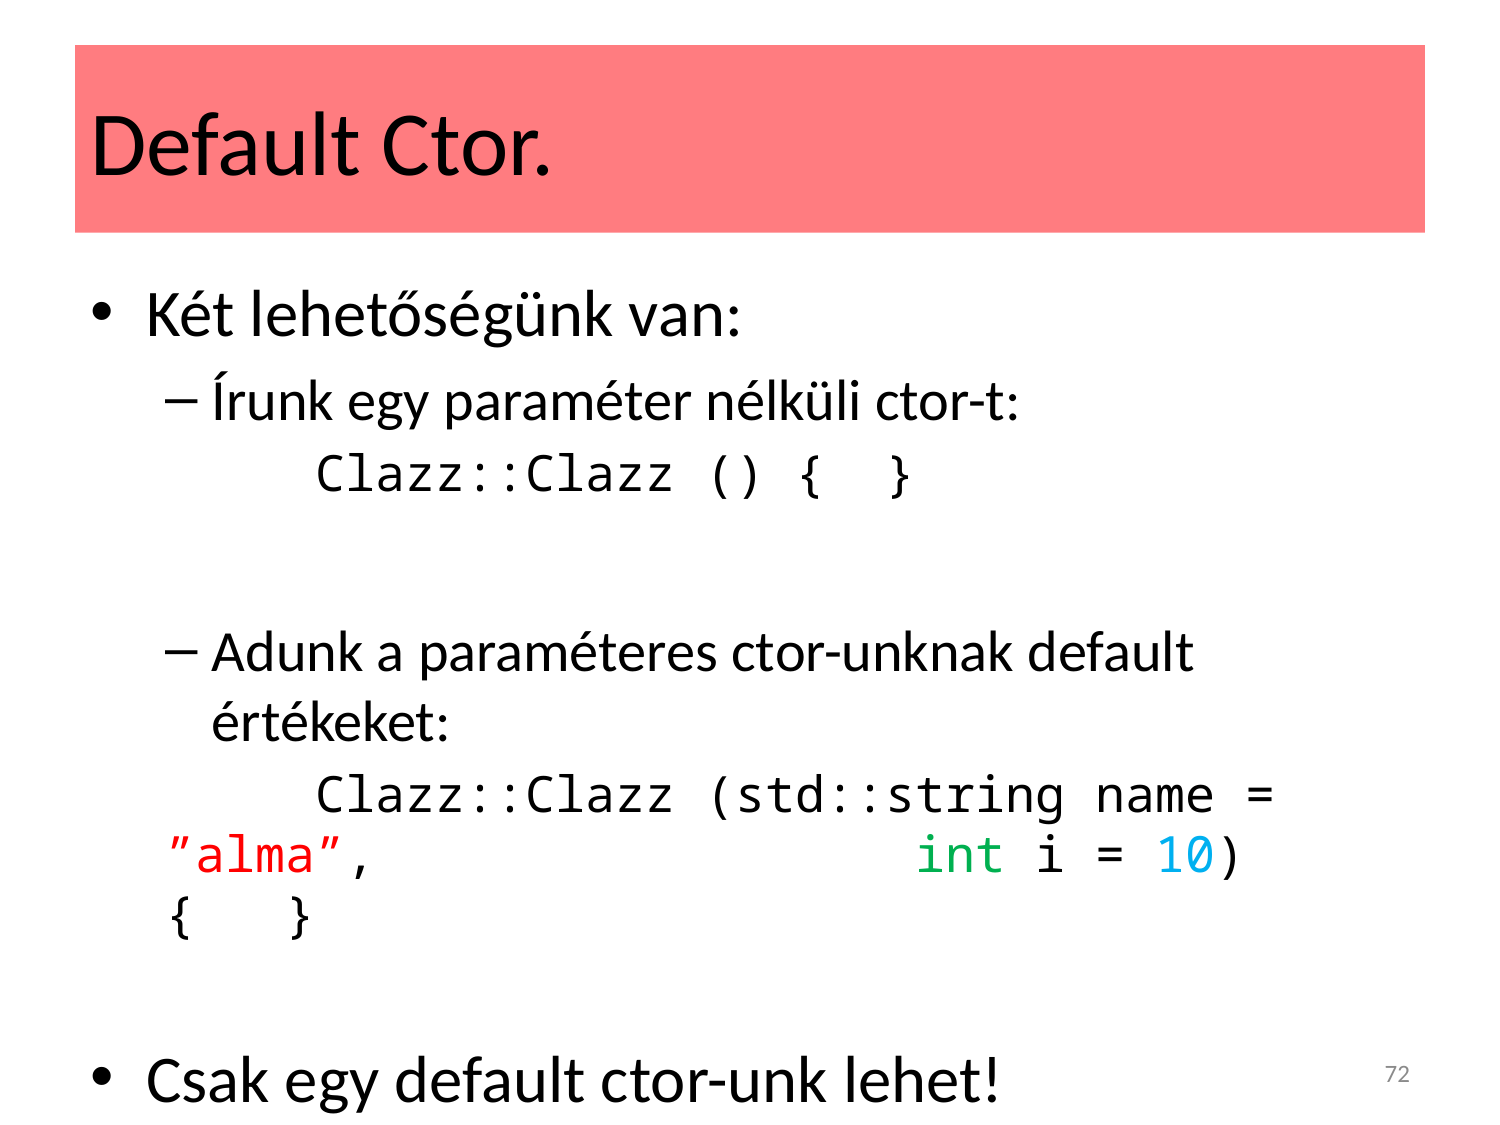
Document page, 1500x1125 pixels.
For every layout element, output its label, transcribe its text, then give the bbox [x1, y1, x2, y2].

slide_number 72 [1074, 1042, 1425, 1103]
list Két lehetőségünk van: Írunk egy paraméter nélküli ctor-t: Clazz::Clazz () { } Adunk a paraméteres ctor-unknak default értékeket: Clazz::Clazz (std::string name = ”alma”, int i = 10) { } Csak egy default ctor-unk lehet! [74, 262, 1426, 1006]
title Default Ctor. [74, 44, 1426, 233]
